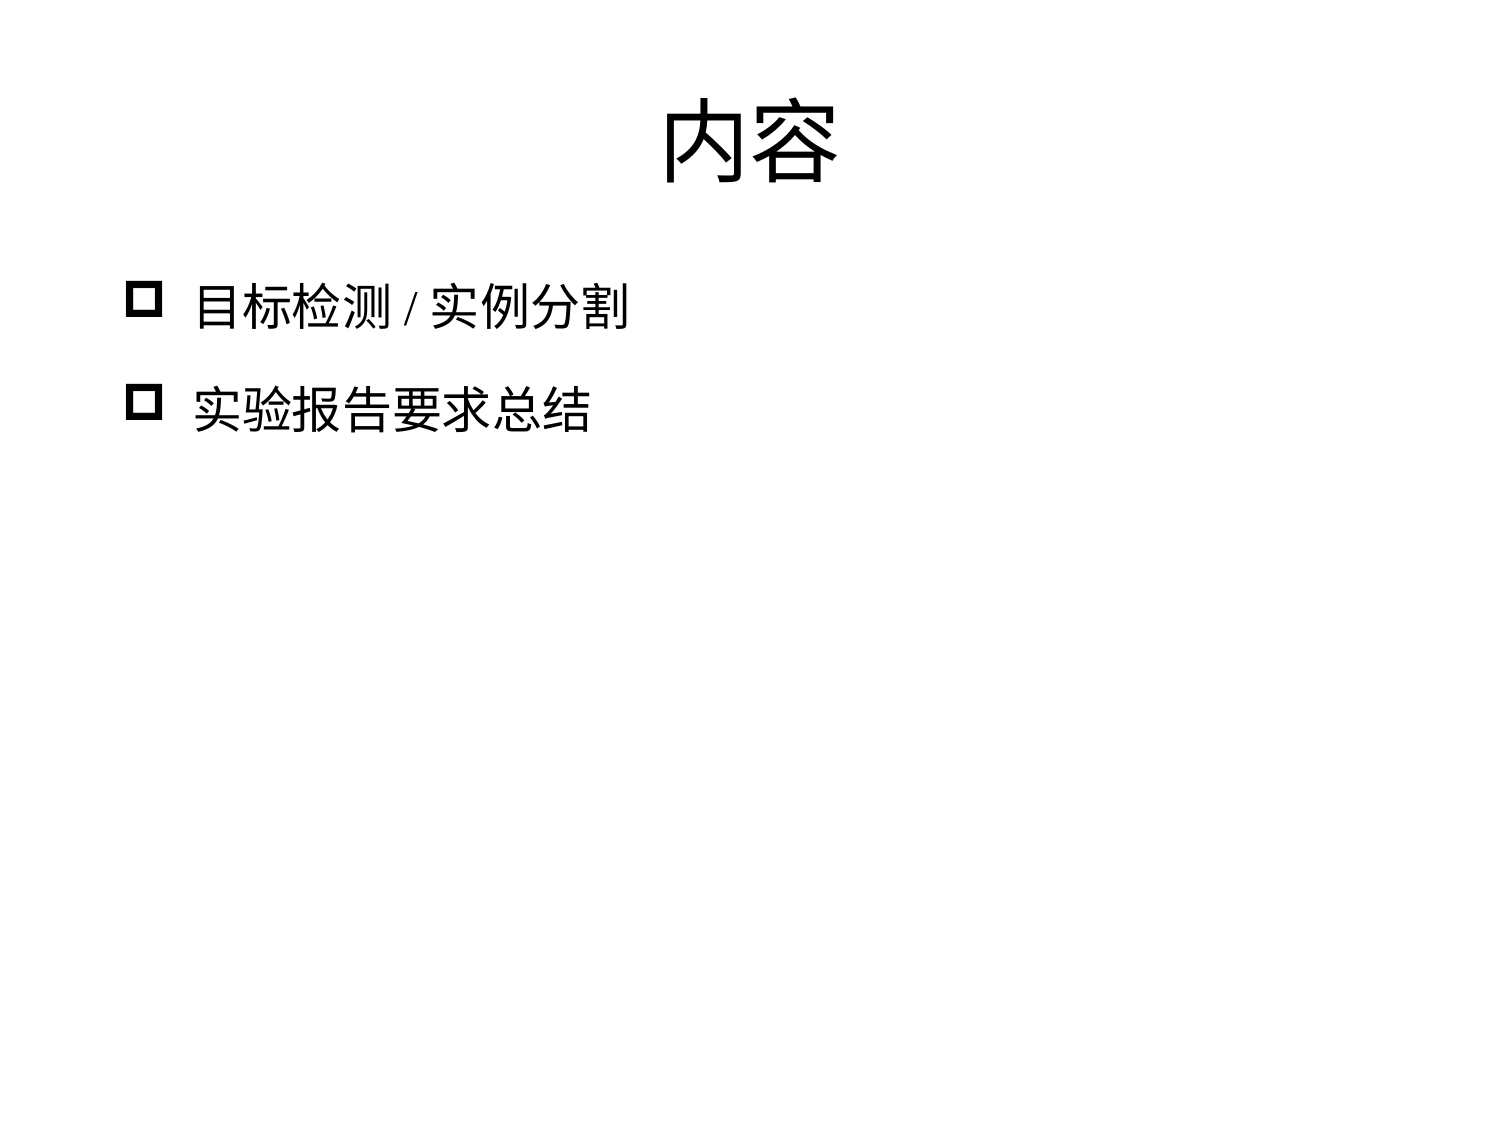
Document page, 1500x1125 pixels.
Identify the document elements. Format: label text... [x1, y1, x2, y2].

text_box 目标检测/实例分割 实验报告要求总结 [107, 238, 1366, 446]
title 内容 [75, 45, 1425, 233]
